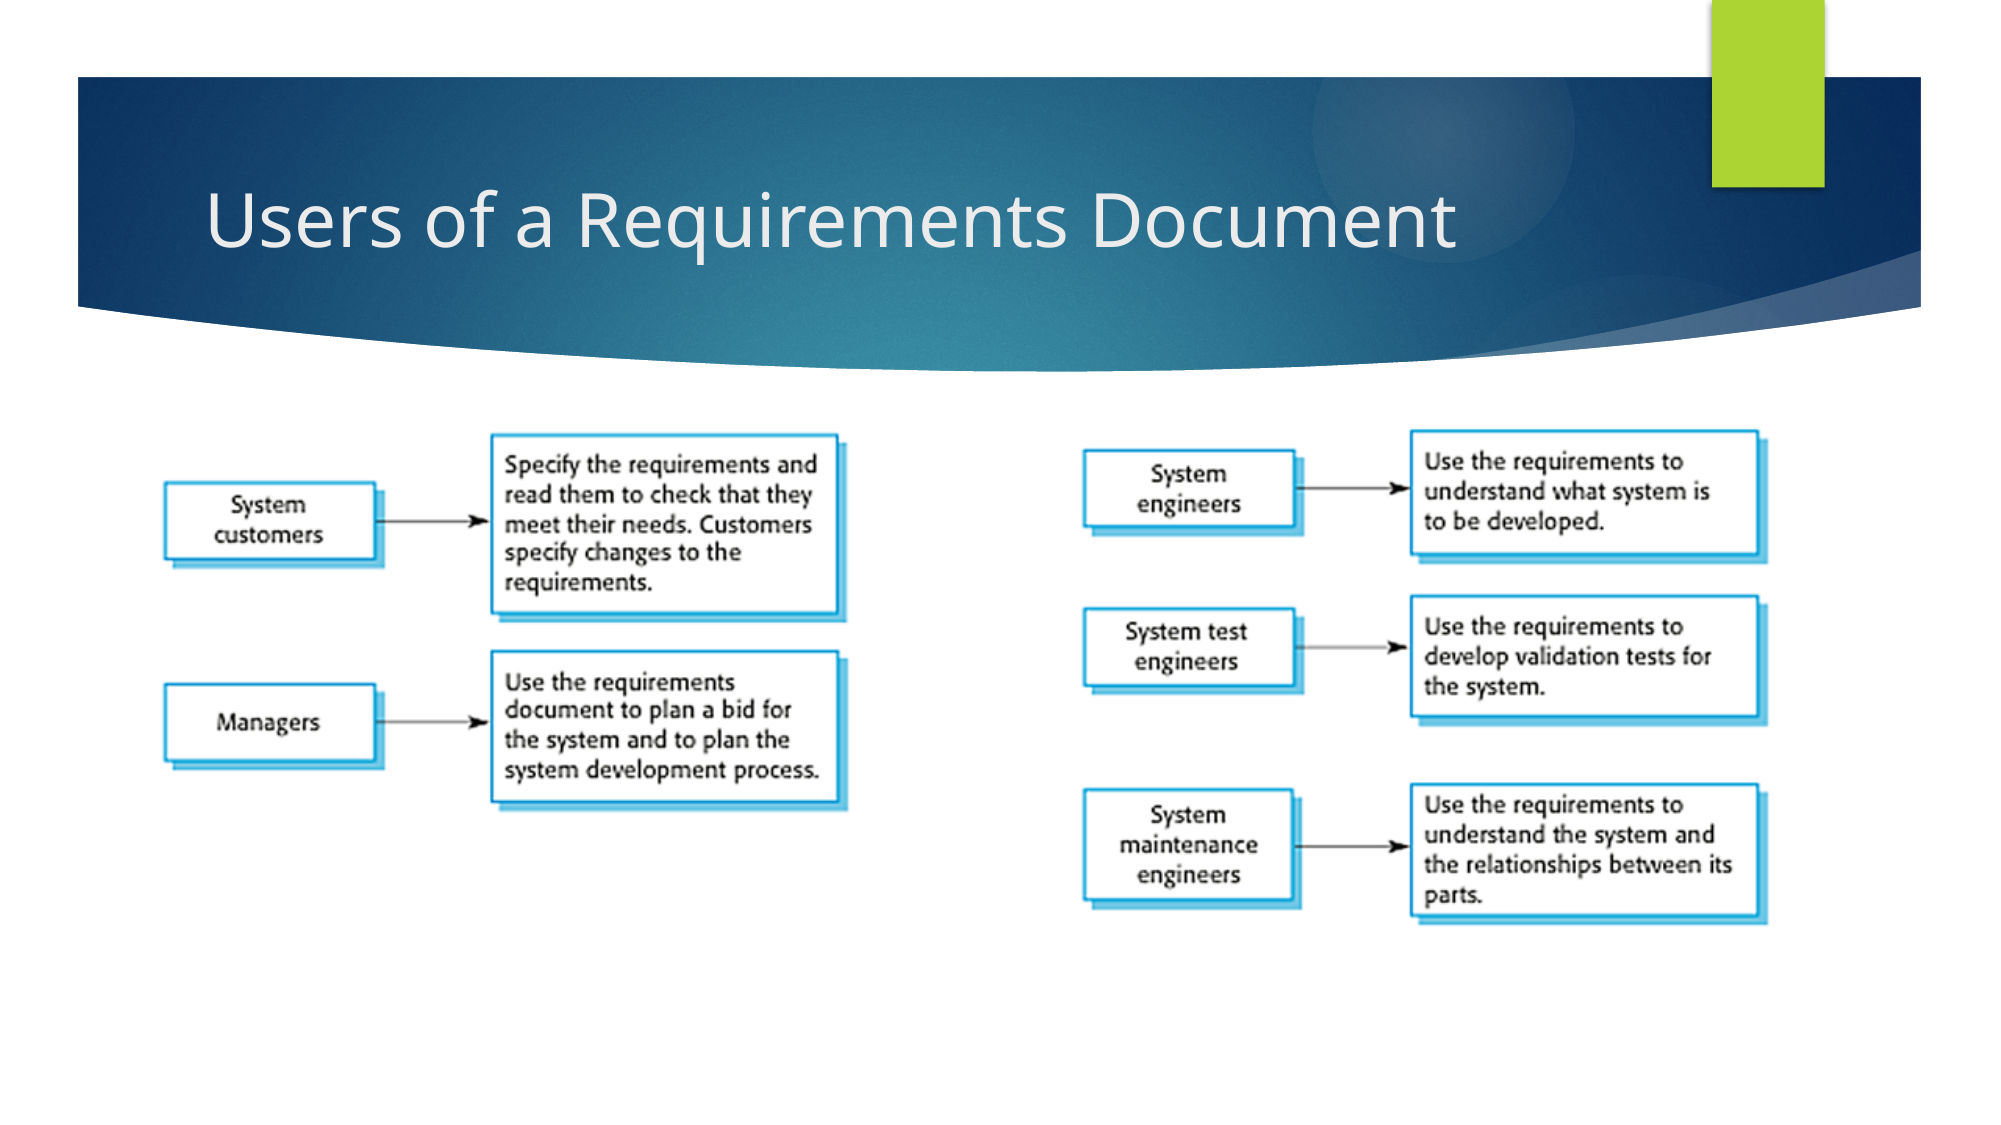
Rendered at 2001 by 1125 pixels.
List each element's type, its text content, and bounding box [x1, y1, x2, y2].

picture [919, 759, 1834, 954]
picture [0, 418, 915, 824]
picture [919, 416, 1834, 747]
title Users of a Requirements Document [189, 159, 1627, 276]
